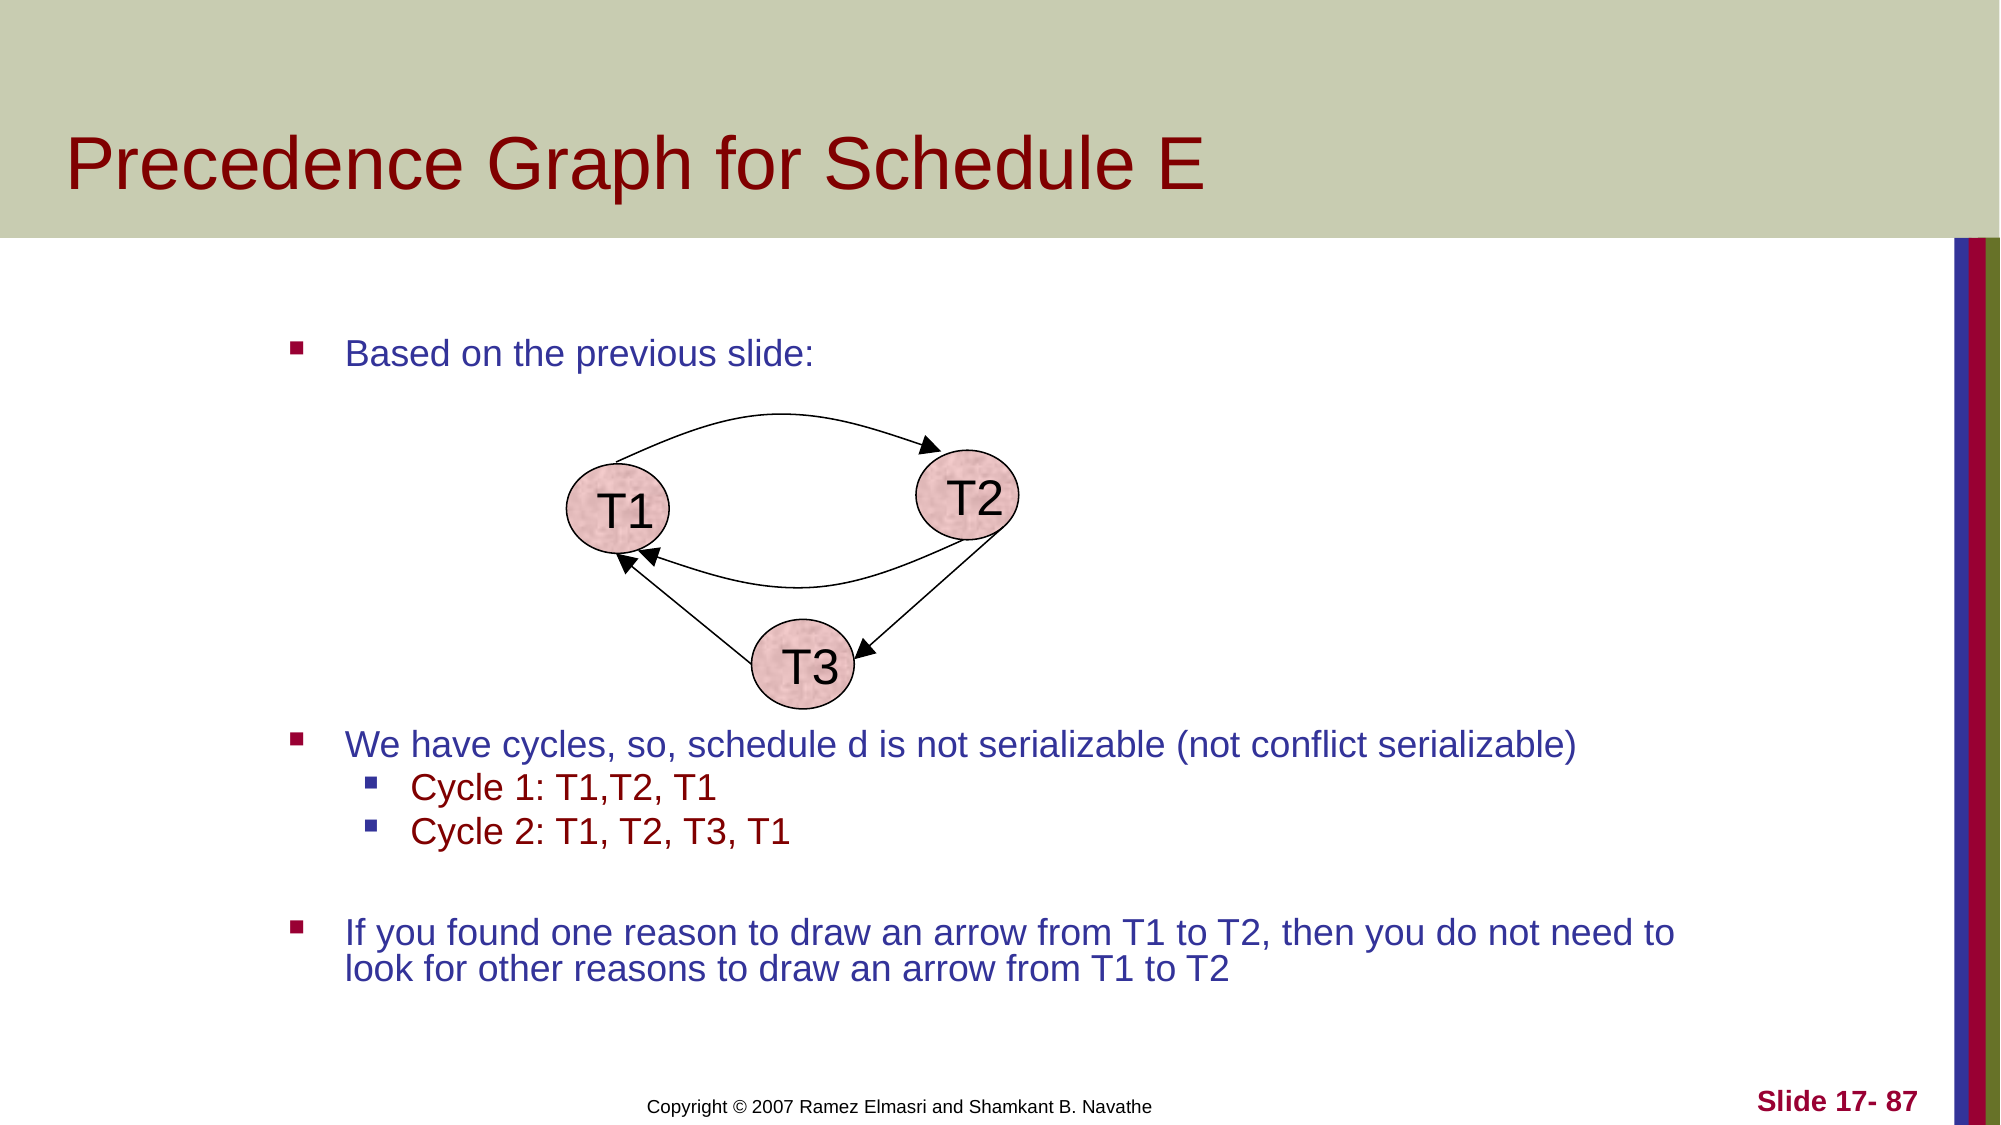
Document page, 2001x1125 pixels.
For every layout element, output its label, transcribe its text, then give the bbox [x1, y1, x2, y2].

slide_number Slide 17- 87 [1516, 1049, 1934, 1125]
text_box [566, 412, 1019, 710]
list Based on the previous slide: We have cycles, so, schedule d is not serializable (not conflict serializable) Cycle 1: T1,T2, T1 Cycle 2: T1, T2, T3, T1 If you found one reason to draw an arrow from T1 to T2, then you do not need to look for other reasons to draw an arrow from T1 to T2 [273, 262, 1701, 1013]
title Precedence Graph for Schedule E [49, 49, 1756, 213]
